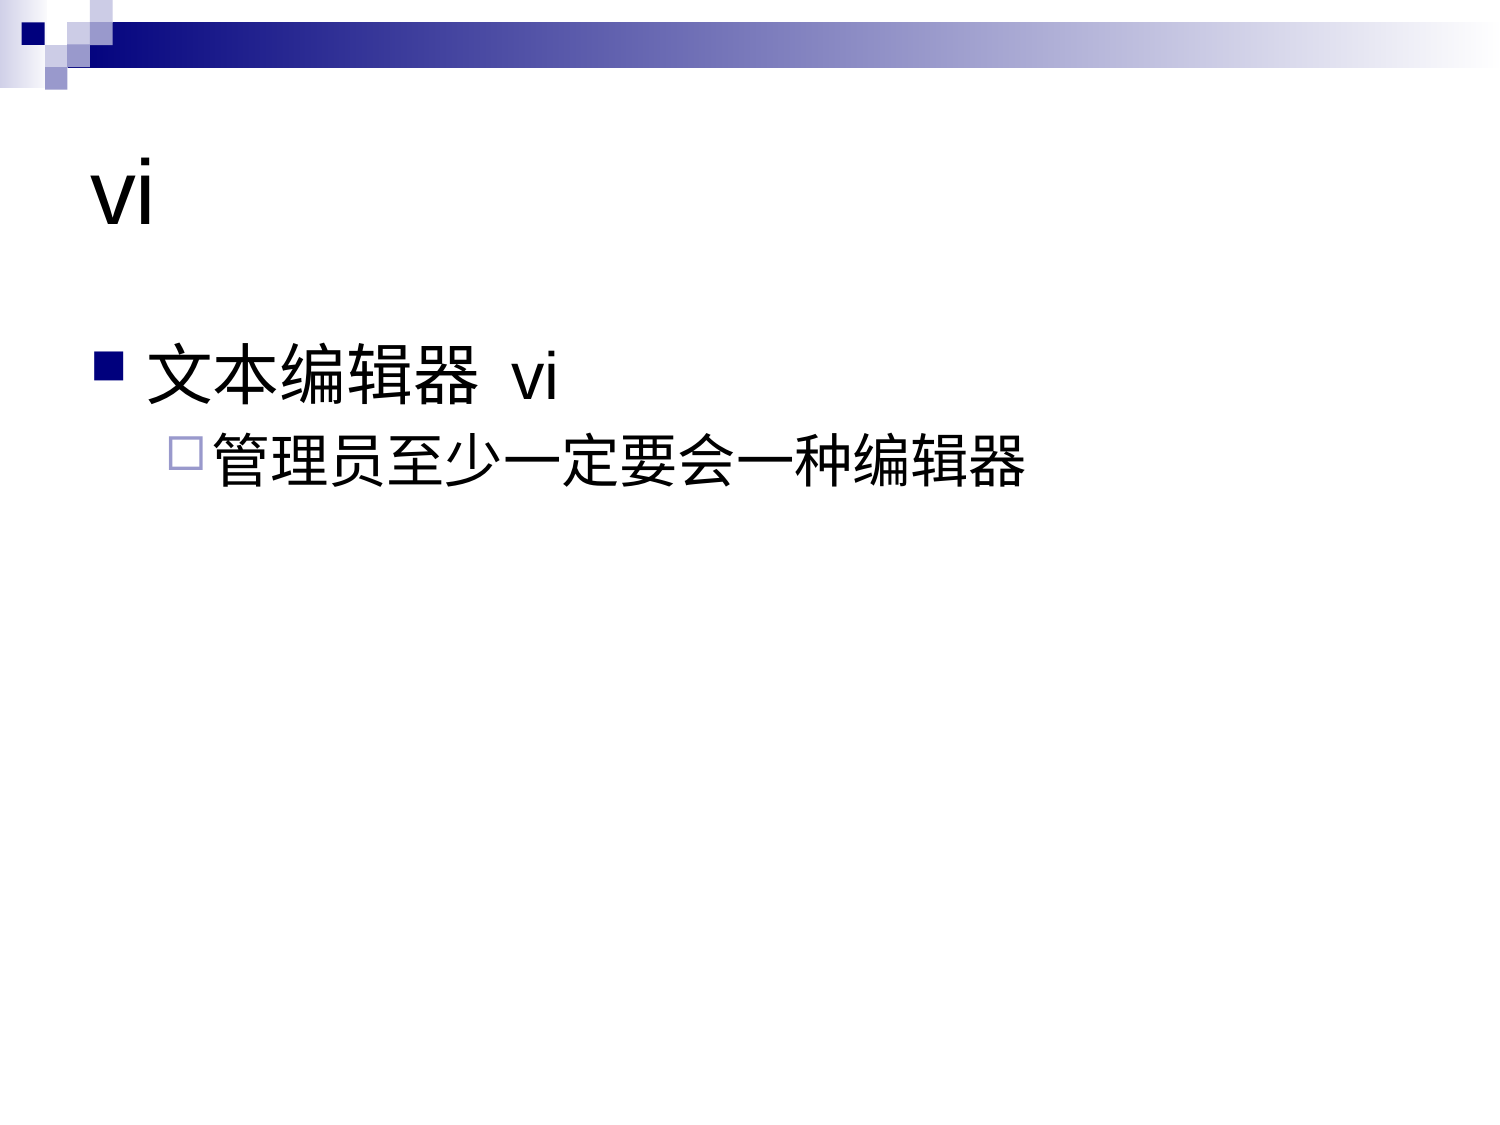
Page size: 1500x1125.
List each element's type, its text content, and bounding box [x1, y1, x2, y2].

title vi [75, 75, 1425, 300]
list 文本编辑器 vi 管理员至少一定要会一种编辑器 [75, 324, 1425, 963]
